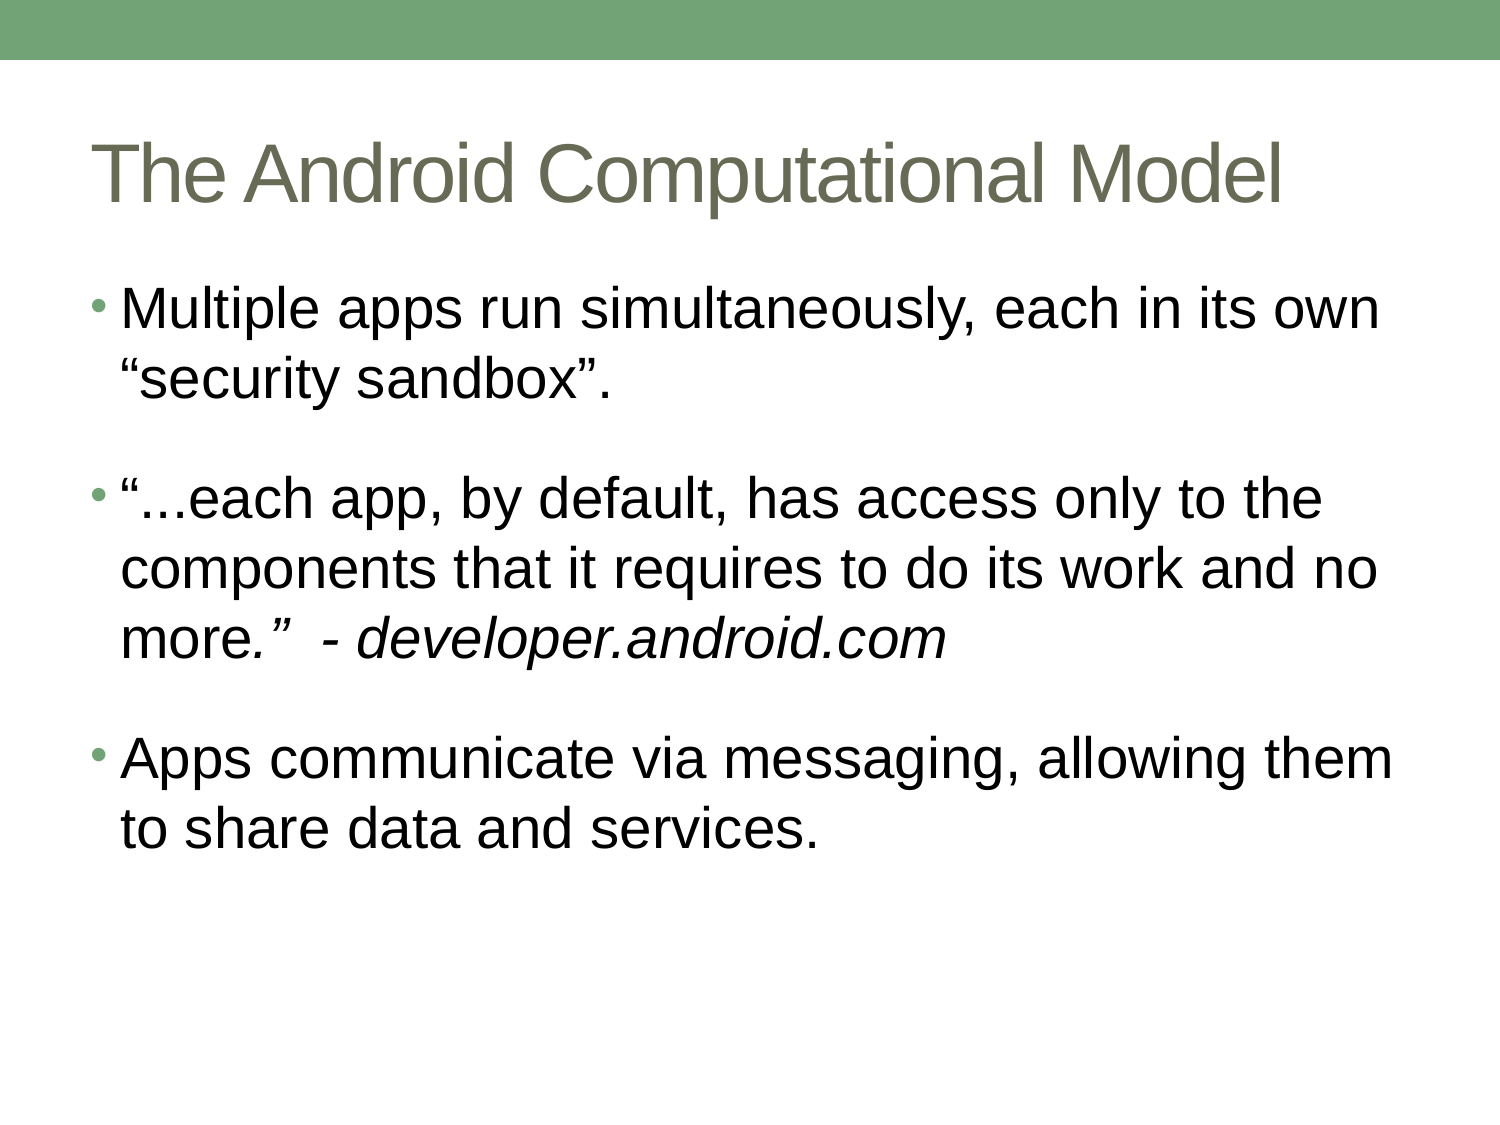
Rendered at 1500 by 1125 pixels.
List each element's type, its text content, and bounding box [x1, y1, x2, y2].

list Multiple apps run simultaneously, each in its own “security sandbox”. “...each app, by default, has access only to the components that it requires to do its work and no more.” - developer.android.com Apps communicate via messaging, allowing them to share data and services. [75, 262, 1425, 1063]
title The Android Computational Model [75, 87, 1425, 250]
